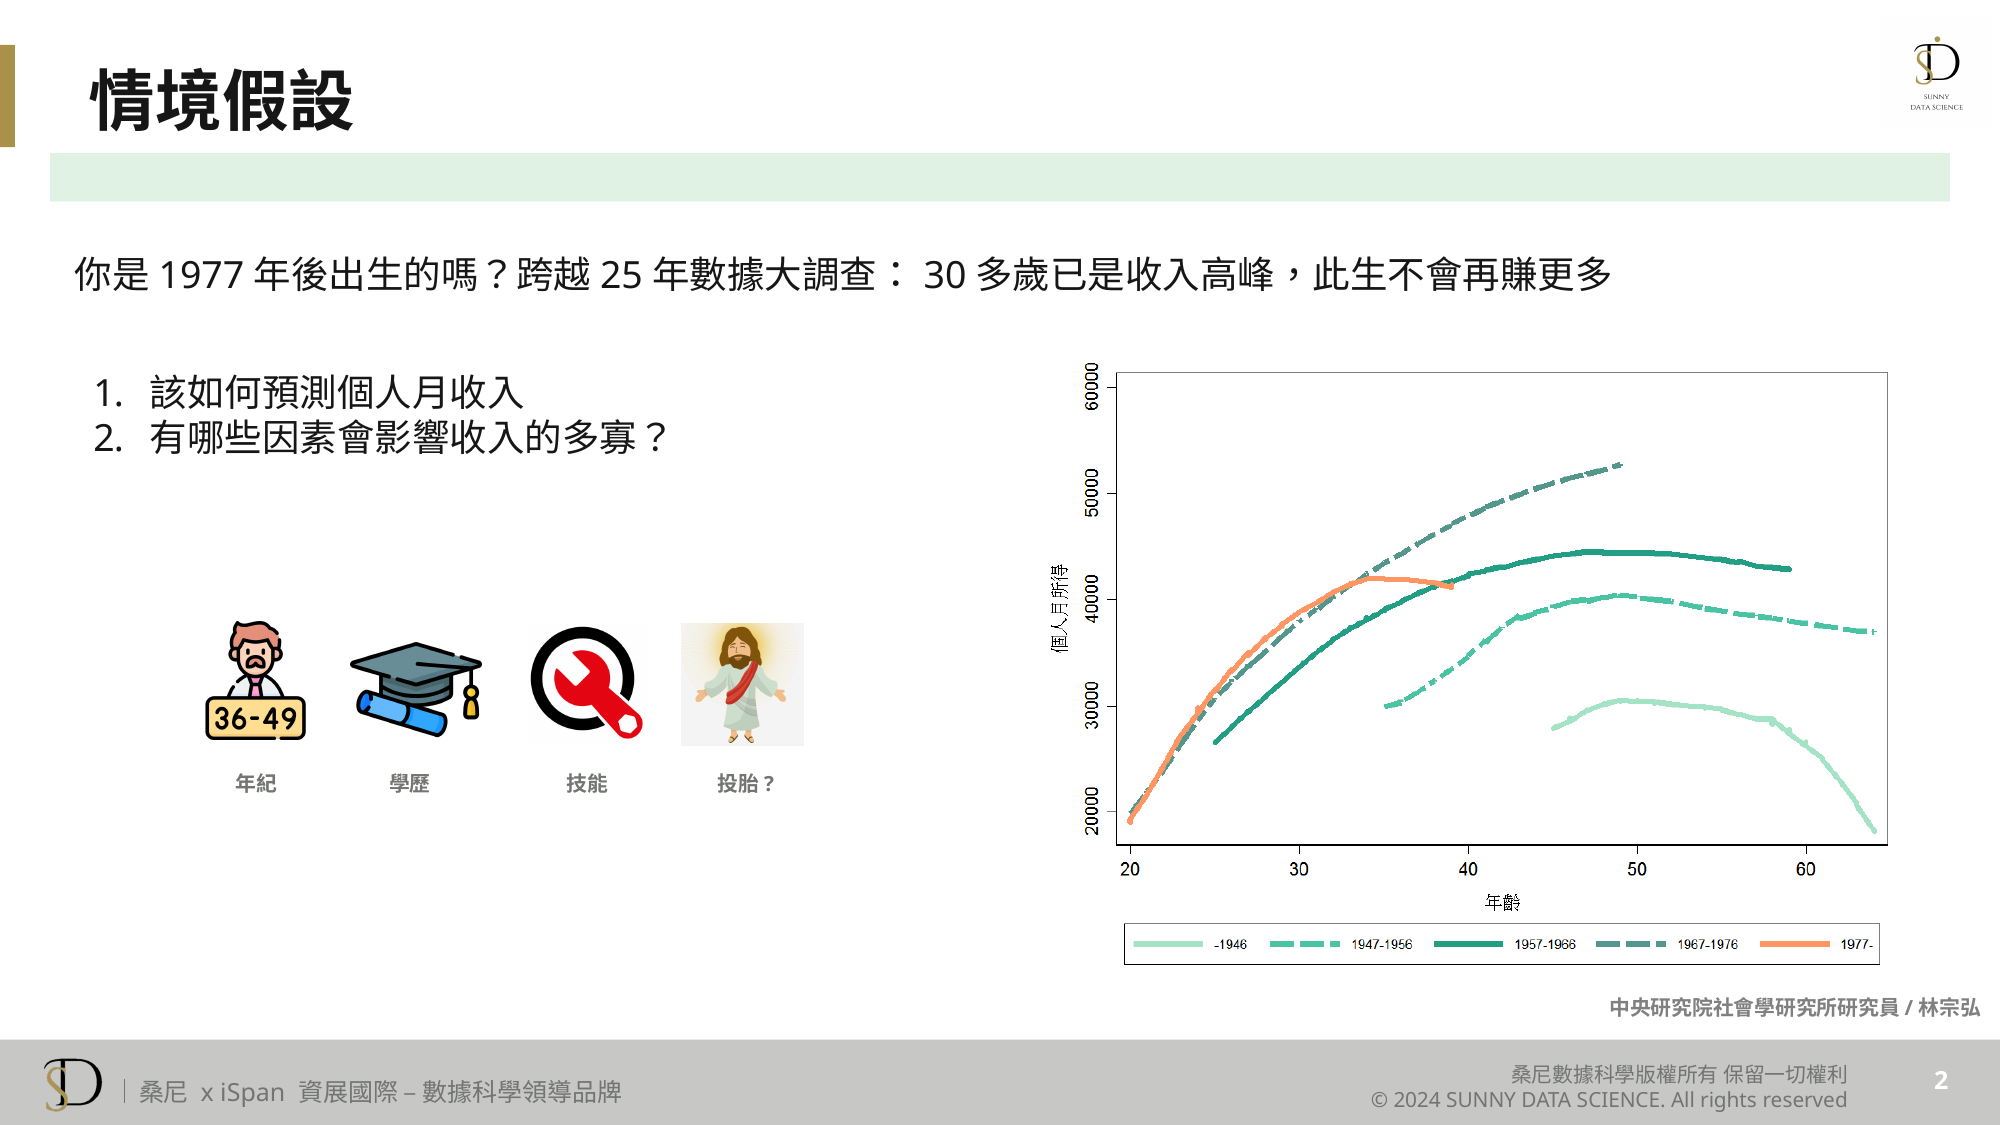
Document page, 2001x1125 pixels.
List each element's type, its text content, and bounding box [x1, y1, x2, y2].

text_box 情境假設 [73, 39, 1937, 152]
text_box 學歷 [374, 763, 446, 803]
text_box 中央研究院社會學研究所研究員 / 林宗弘 [1594, 987, 1996, 1033]
text_box 該如何預測個人月收入 有哪些因素會影響收入的多寡？ [78, 361, 1023, 467]
picture [350, 623, 482, 756]
picture [196, 621, 315, 740]
picture [1880, 14, 1993, 127]
text_box [49, 152, 1951, 202]
picture [680, 623, 804, 746]
picture [0, 1020, 145, 1125]
picture [1023, 349, 1911, 996]
picture [527, 623, 646, 742]
text_box 你是1977年後出生的嗎？跨越25年數據大調查：30多歲已是收入高峰，此生不會再賺更多 [59, 243, 1628, 304]
text_box 年紀 [220, 763, 293, 803]
text_box 投胎? [702, 763, 789, 803]
text_box 技能 [551, 763, 623, 803]
